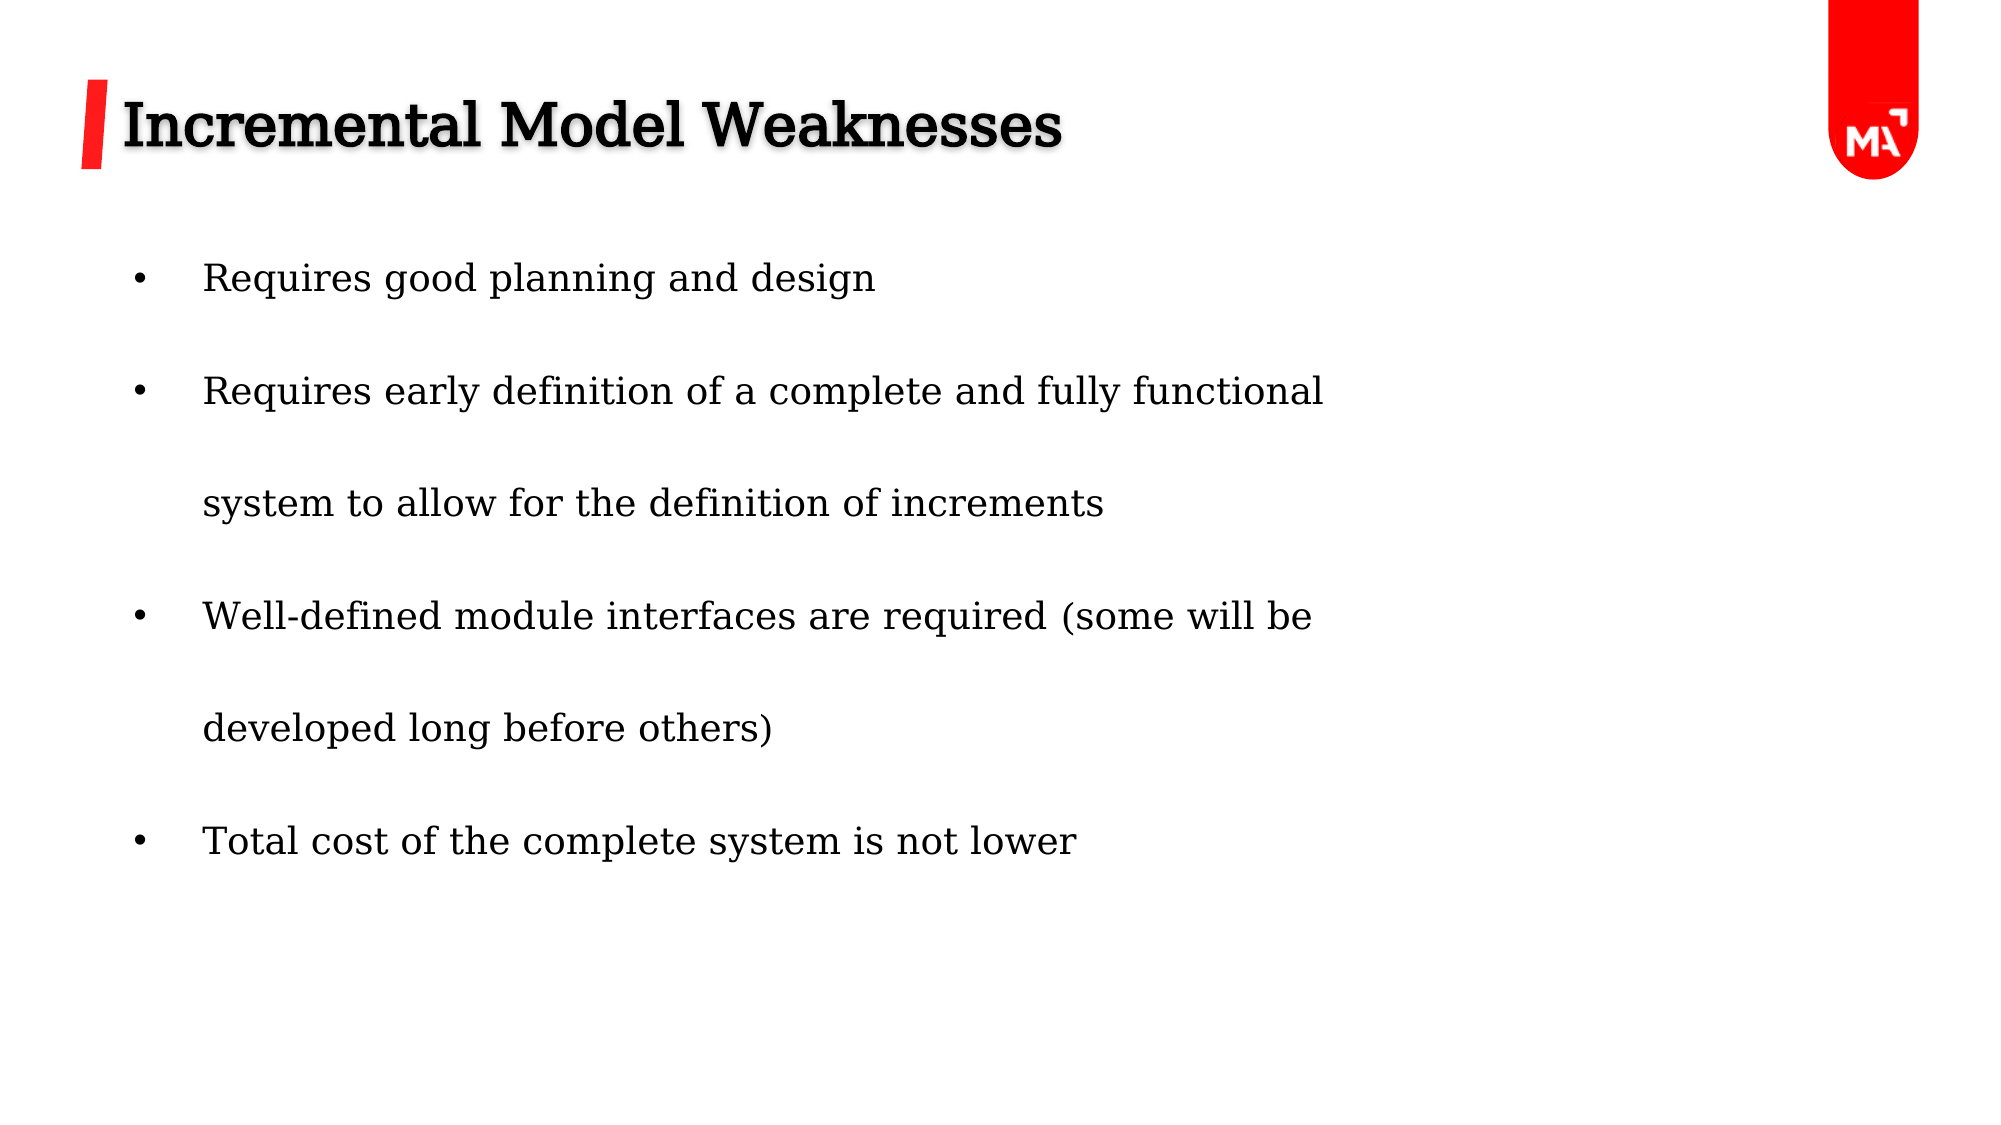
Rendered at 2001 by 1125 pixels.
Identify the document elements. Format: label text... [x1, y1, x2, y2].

text_box Incremental Model Weaknesses [107, 79, 1568, 165]
picture [1828, 83, 1919, 189]
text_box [1828, 0, 1919, 83]
text_box Requires good planning and design Requires early definition of a complete and fully functional system to allow for the definition of increments Well-defined module interfaces are required (some will be developed long before others) Total cost of the complete system is not lower [118, 179, 1390, 870]
text_box [80, 78, 109, 171]
